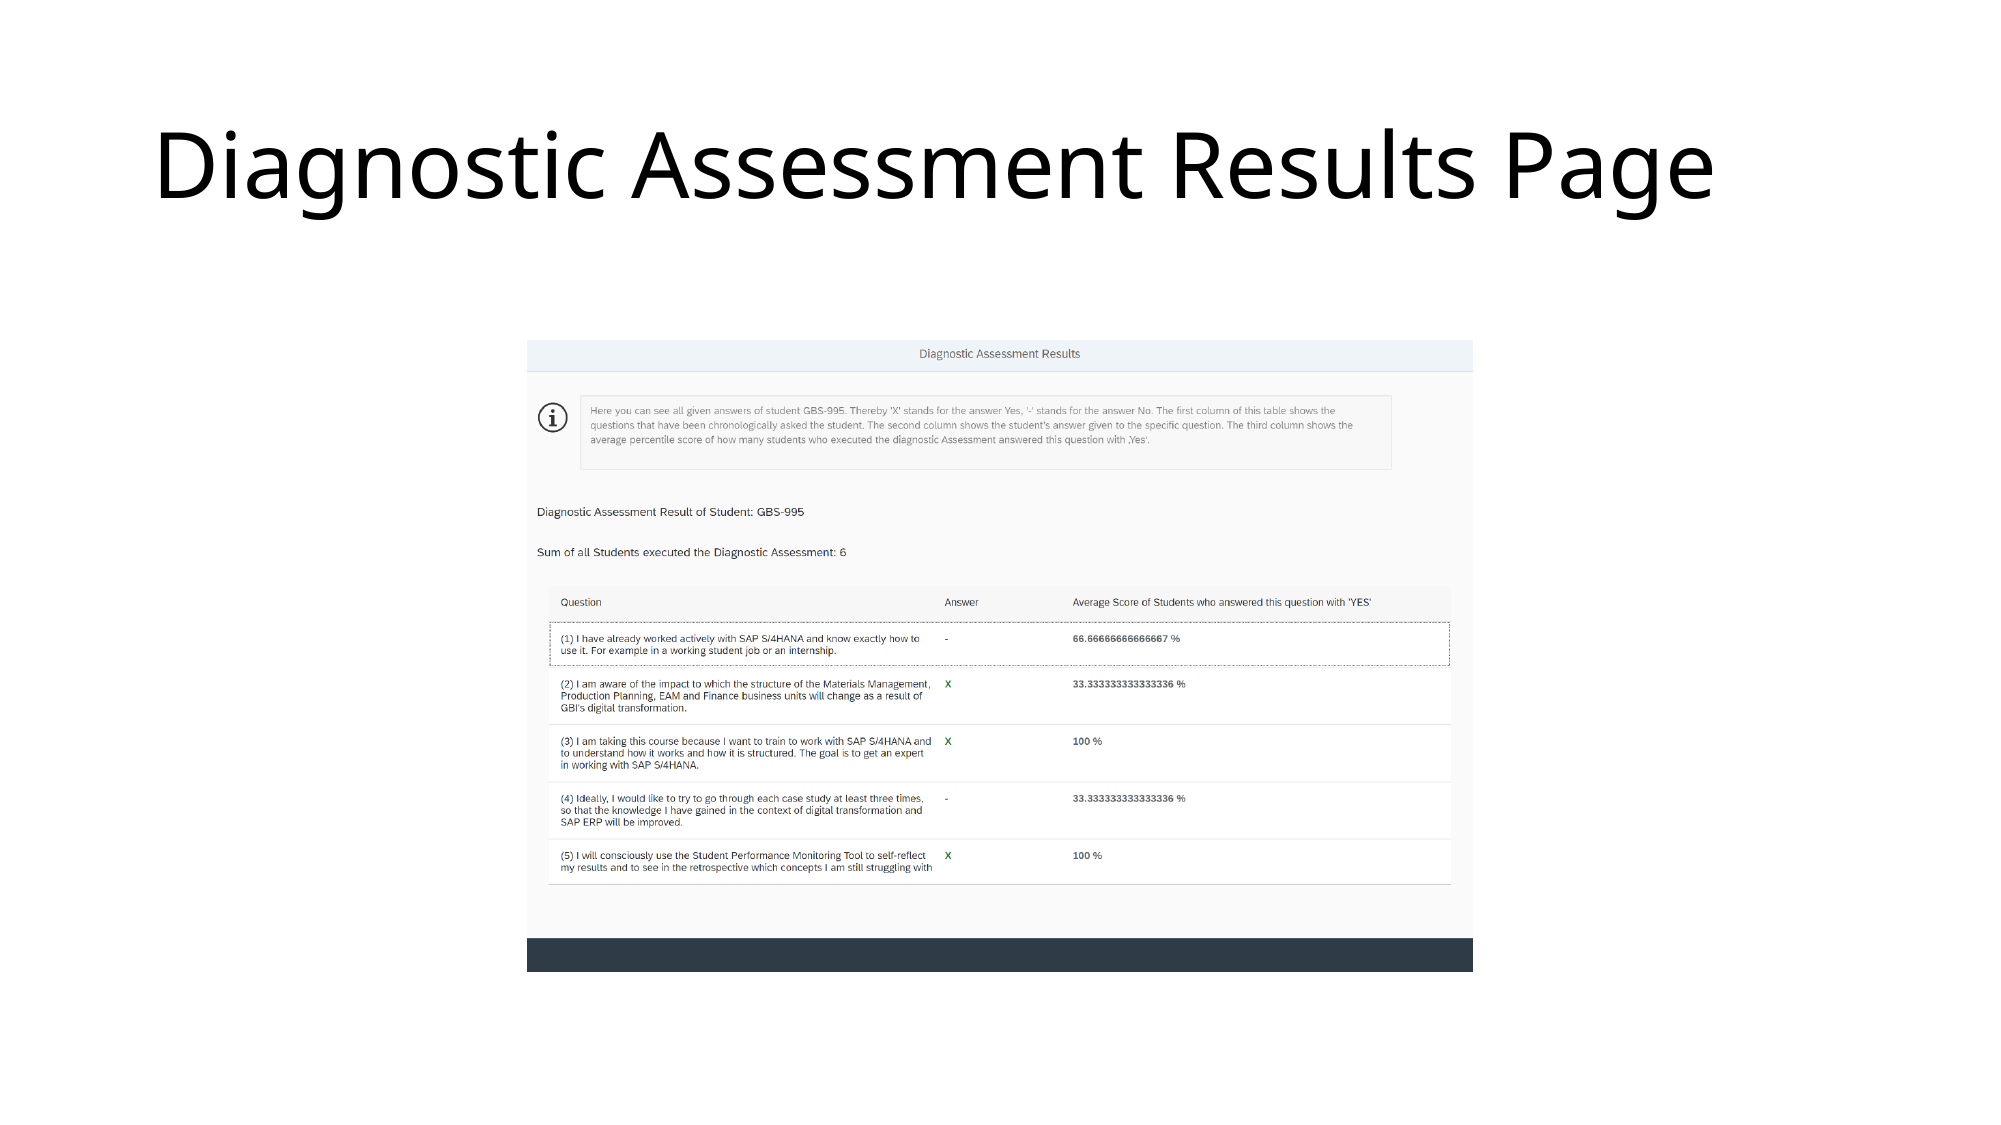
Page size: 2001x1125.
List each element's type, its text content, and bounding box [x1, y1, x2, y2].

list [527, 340, 1473, 972]
title Diagnostic Assessment Results Page [137, 59, 1863, 278]
